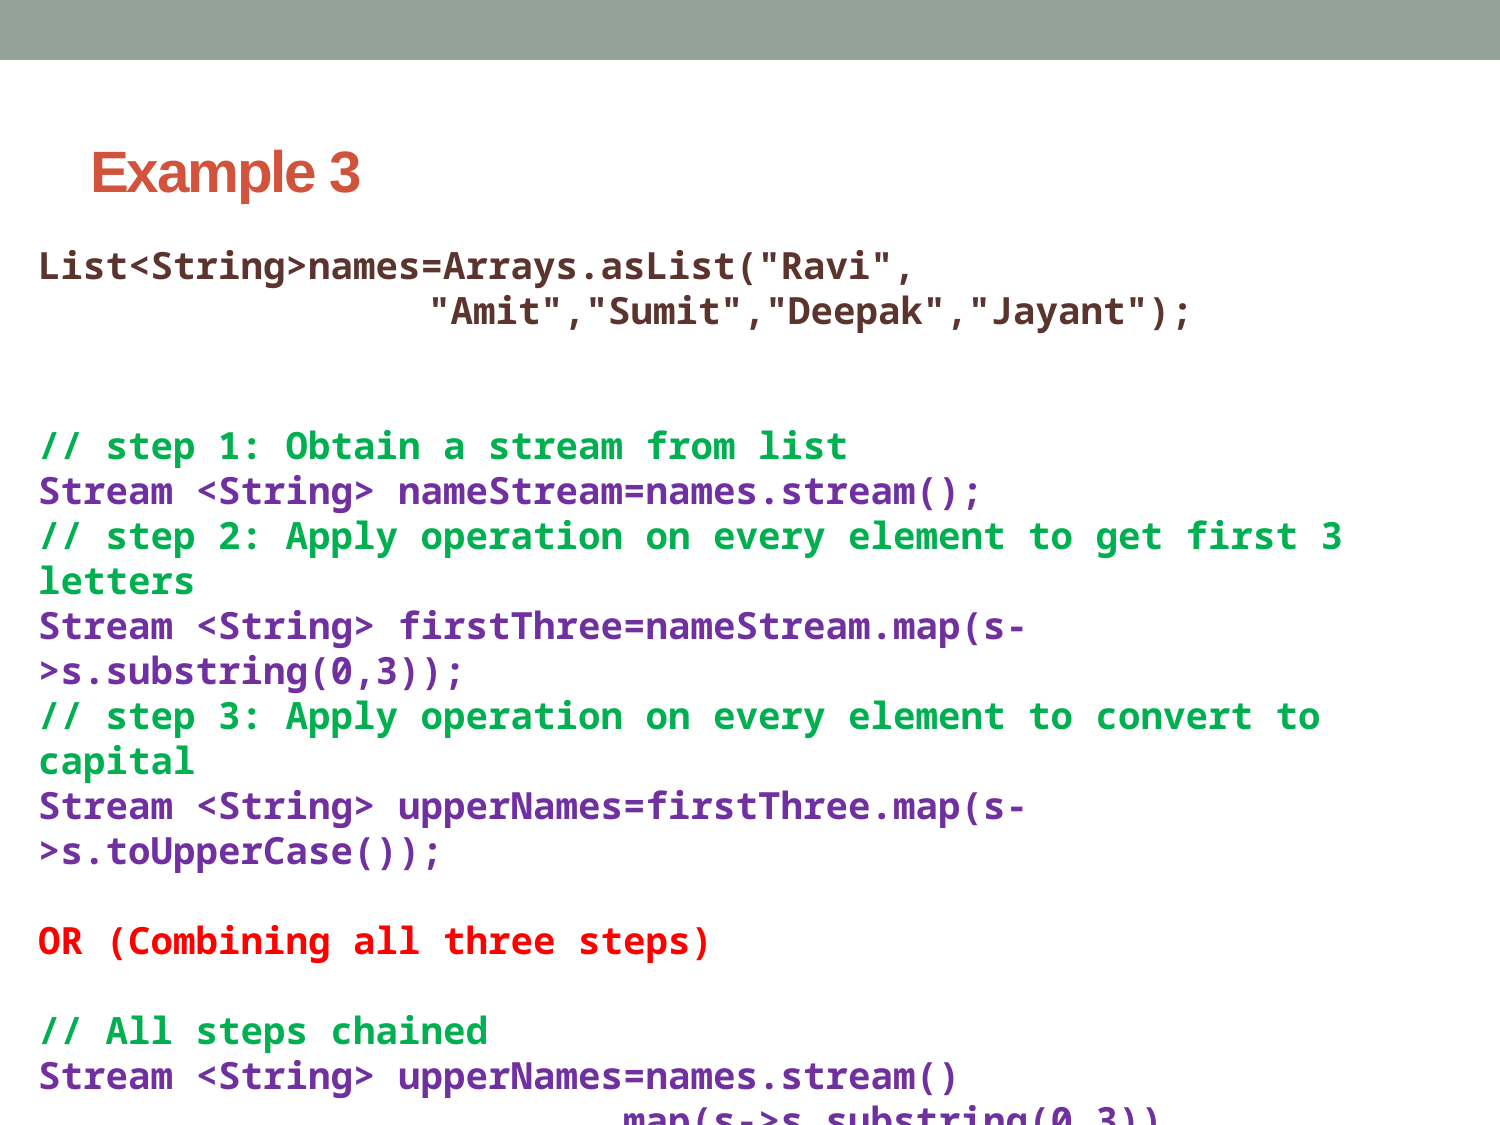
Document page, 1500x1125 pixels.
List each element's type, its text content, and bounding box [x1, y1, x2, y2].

text_box List<String>names=Arrays.asList("Ravi", "Amit","Sumit","Deepak","Jayant"); // step 1: Obtain a stream from list Stream <String> nameStream=names.stream(); // step 2: Apply operation on every element to get first 3 letters Stream <String> firstThree=nameStream.map(s->s.substring(0,3)); // step 3: Apply operation on every element to convert to capital Stream <String> upperNames=firstThree.map(s->s.toUpperCase()); OR (Combining all three steps) // All steps chained Stream <String> upperNames=names.stream() .map(s->s.substring(0,3)) .map(s->s.toUpperCase()); [23, 234, 1442, 1125]
title Example 3 [75, 87, 1425, 234]
